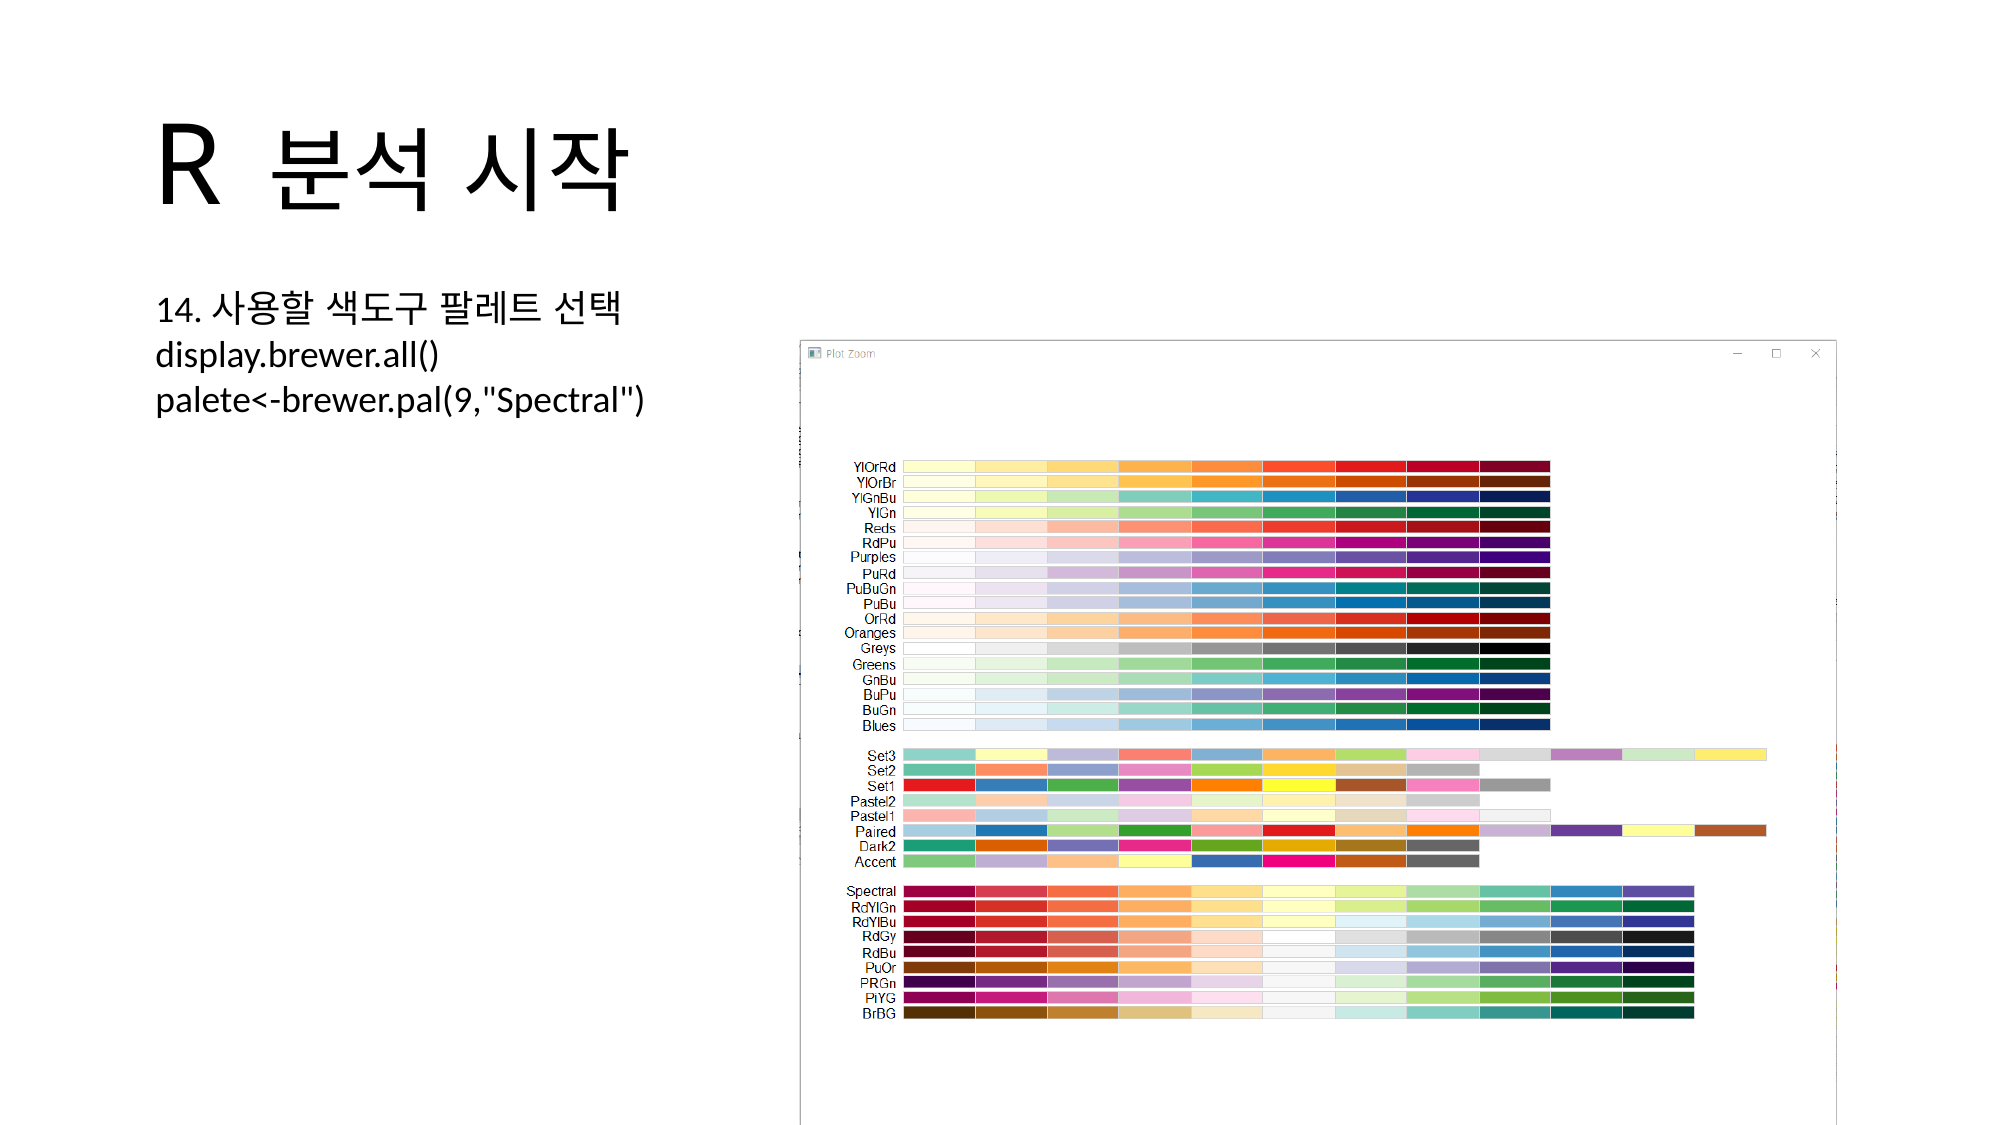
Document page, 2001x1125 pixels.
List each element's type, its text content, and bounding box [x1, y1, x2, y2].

text_box 14.사용할 색도구 팔레트 선택 display.brewer.all() palete<-brewer.pal(9,"Spectral") [140, 277, 661, 517]
title R 분석 시작 [137, 59, 1863, 278]
picture [799, 339, 1837, 1125]
